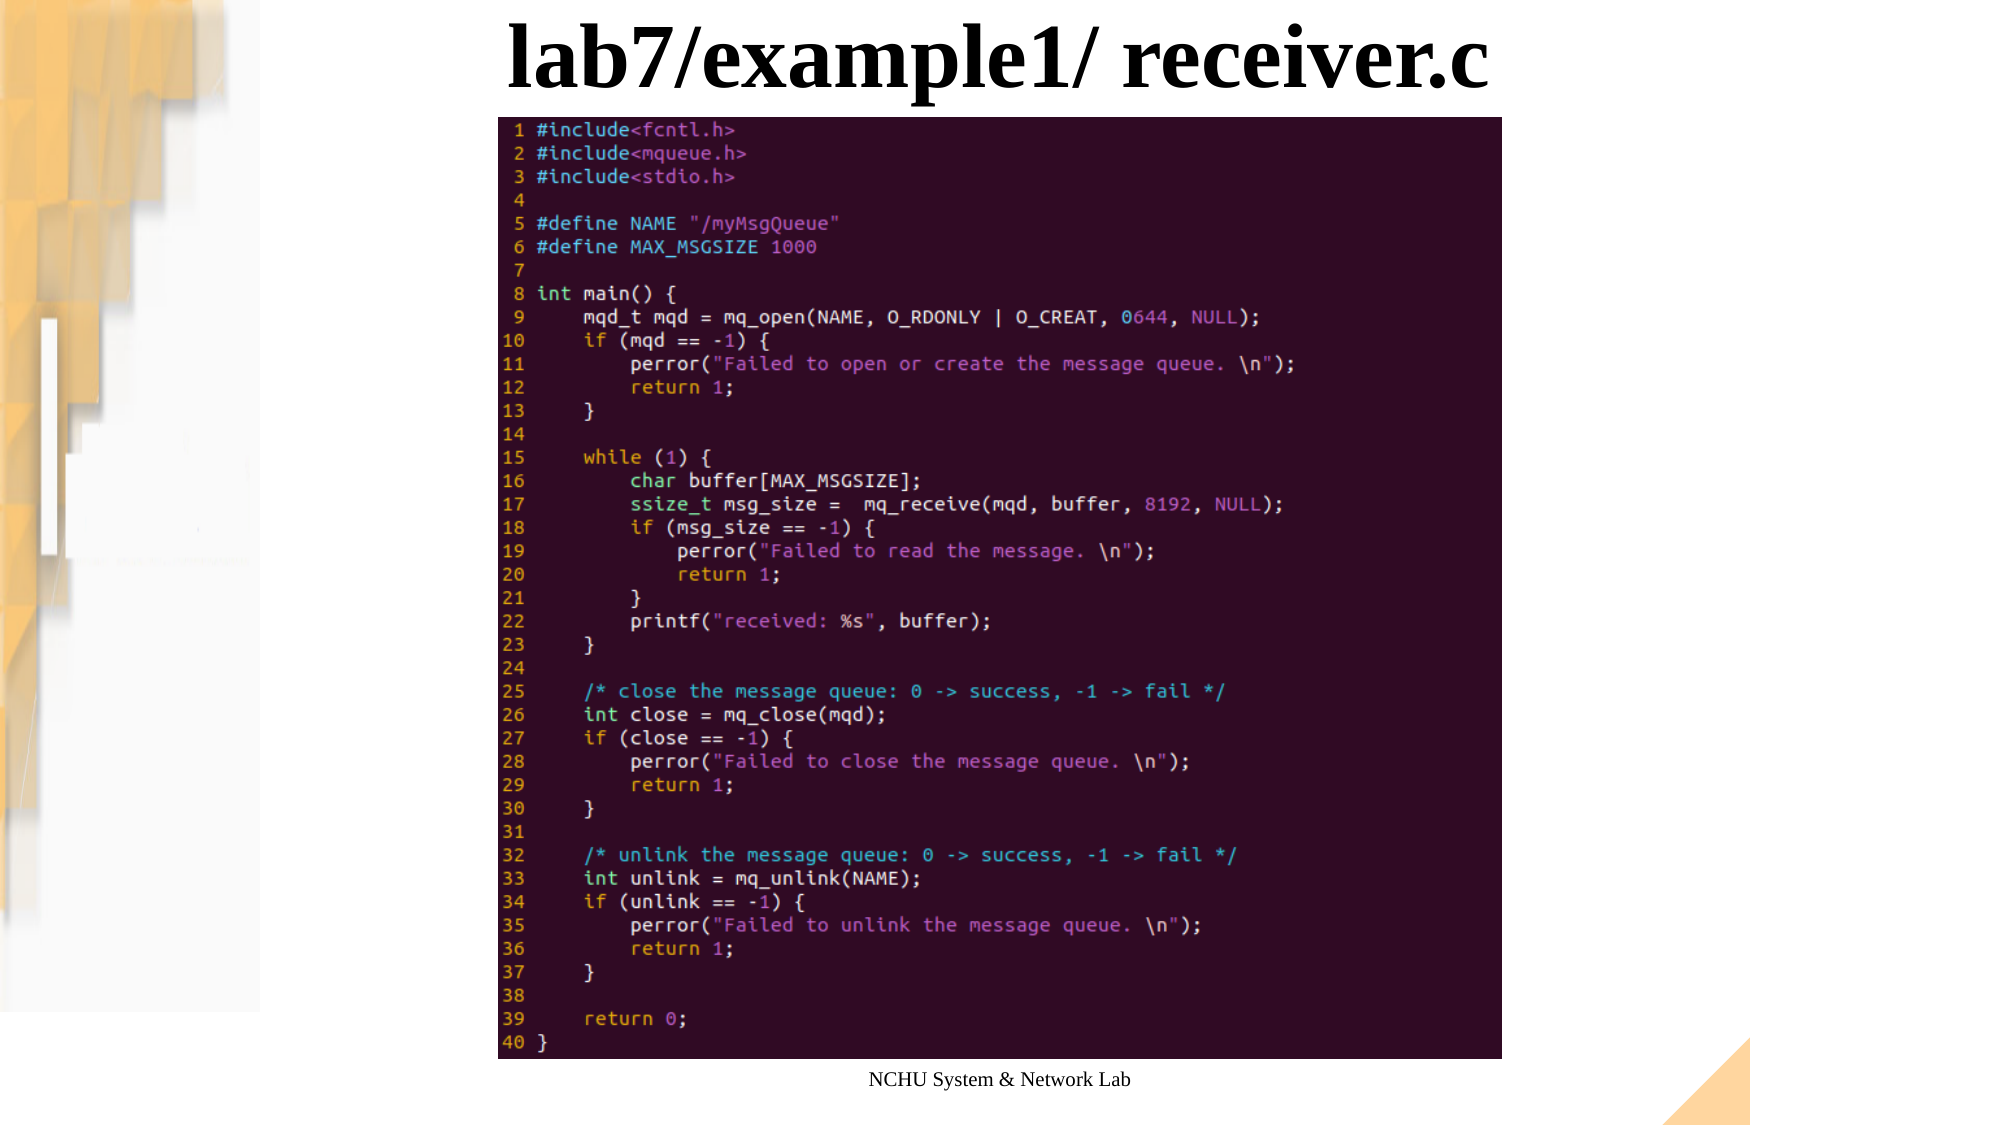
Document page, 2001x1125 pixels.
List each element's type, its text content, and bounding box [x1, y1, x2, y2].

text_box [1662, 1037, 1750, 1125]
title lab7/example1/ receiver.c [324, 0, 1675, 145]
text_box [498, 117, 1502, 1059]
footer NCHU System & Network Lab [574, 1067, 1426, 1094]
